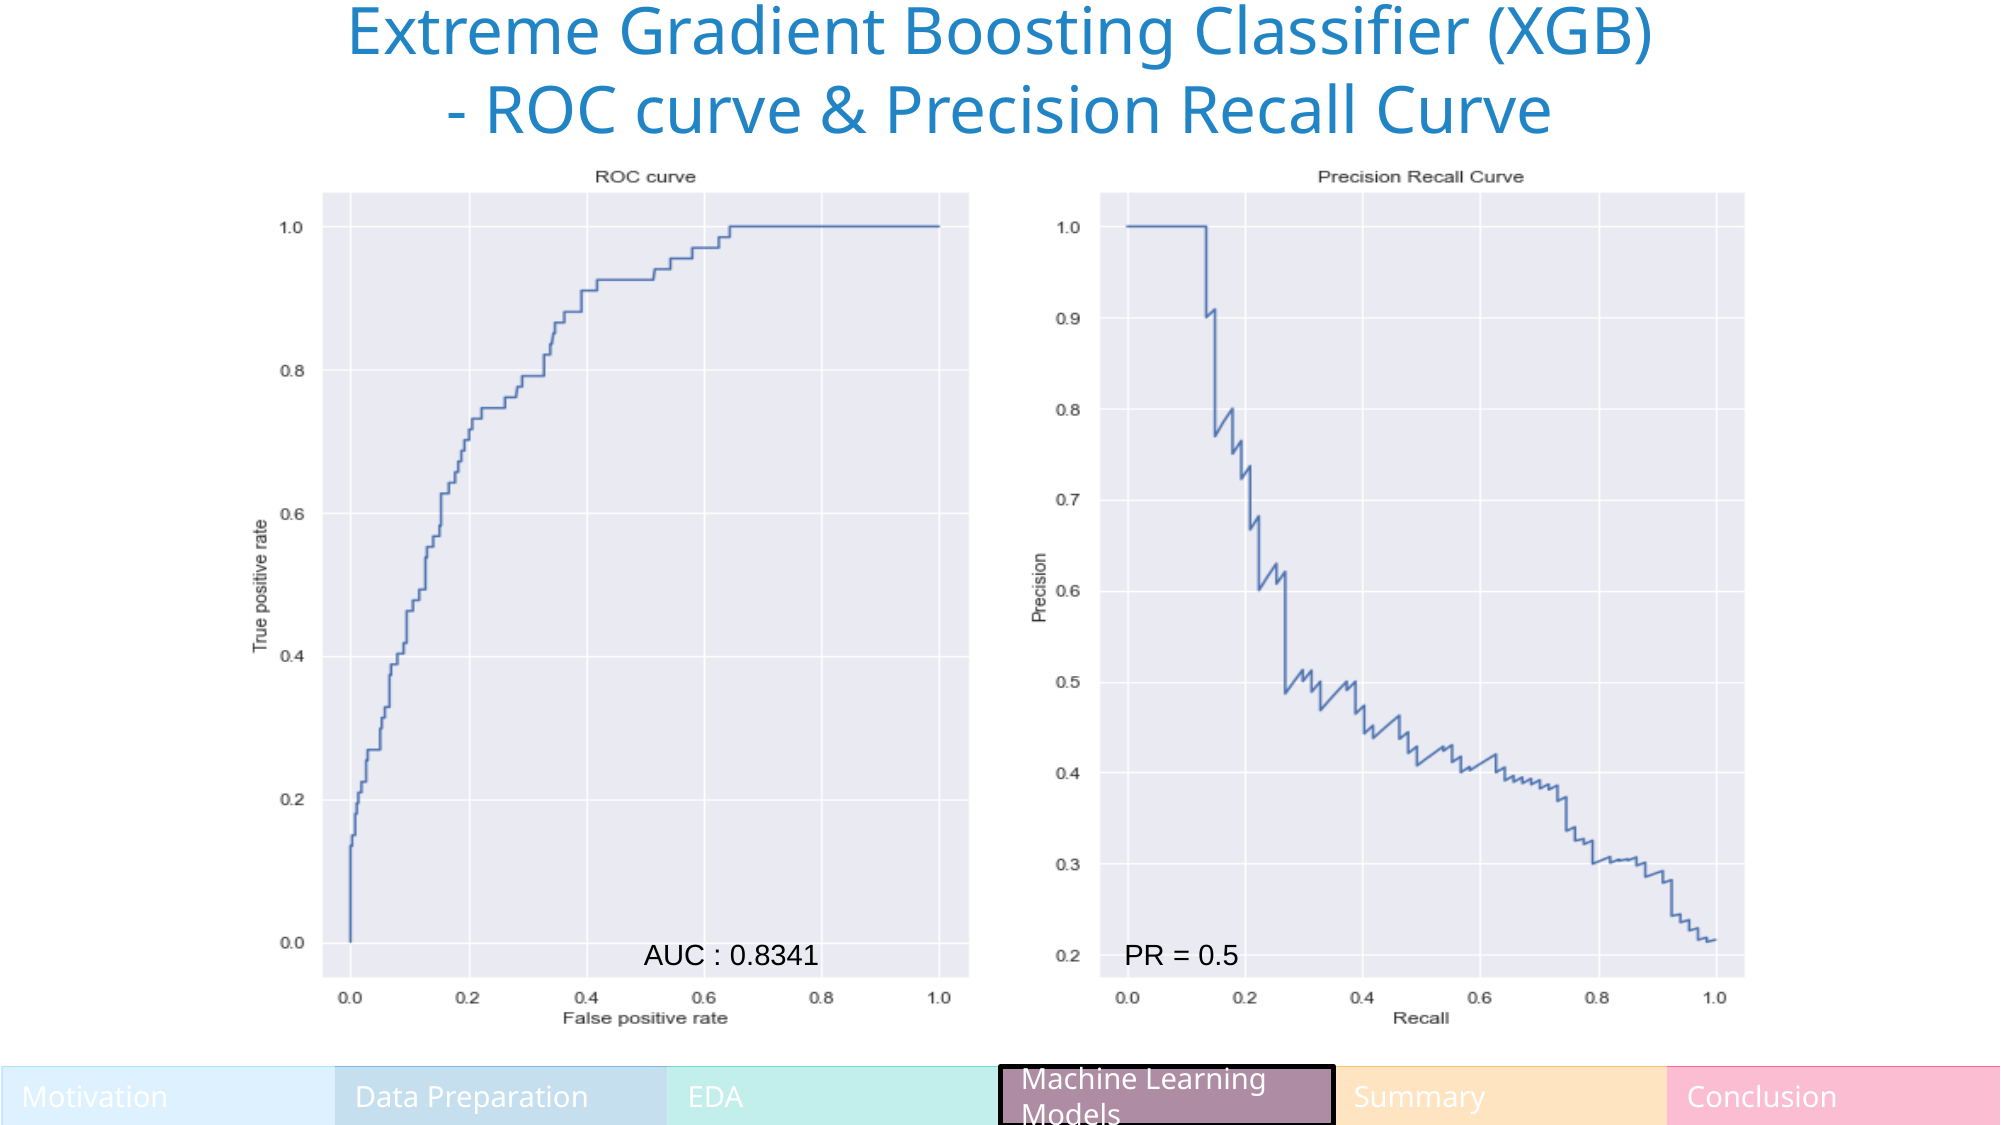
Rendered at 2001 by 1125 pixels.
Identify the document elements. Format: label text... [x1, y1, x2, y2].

title Extreme Gradient Boosting Classifier (XGB) - ROC curve & Precision Recall Curve [195, 0, 1805, 162]
picture [243, 161, 1757, 1037]
